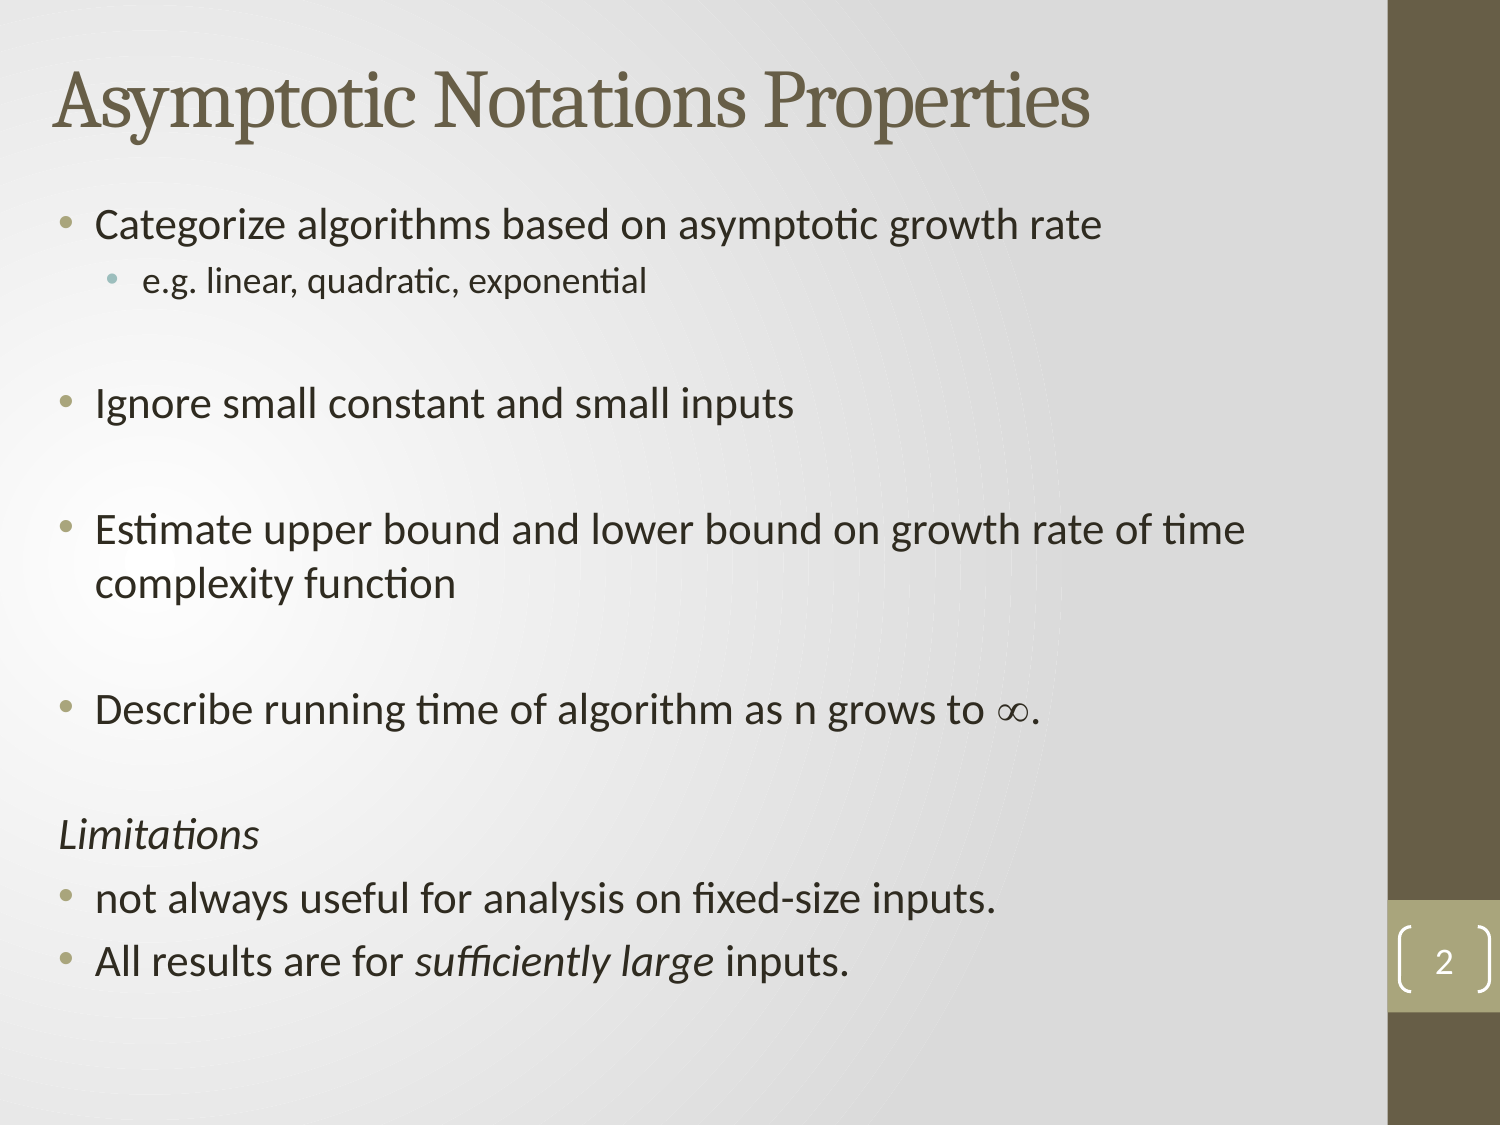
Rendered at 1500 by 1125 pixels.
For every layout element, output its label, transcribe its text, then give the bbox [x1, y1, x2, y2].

list Categorize algorithms based on asymptotic growth rate e.g. linear, quadratic, exponential Ignore small constant and small inputs Estimate upper bound and lower bound on growth rate of time complexity function Describe running time of algorithm as n grows to . Limitations not always useful for analysis on fixed-size inputs. All results are for sufficiently large inputs. [24, 187, 1363, 1000]
title Asymptotic Notations Properties [37, 0, 1338, 187]
slide_number 2 [1397, 925, 1492, 994]
